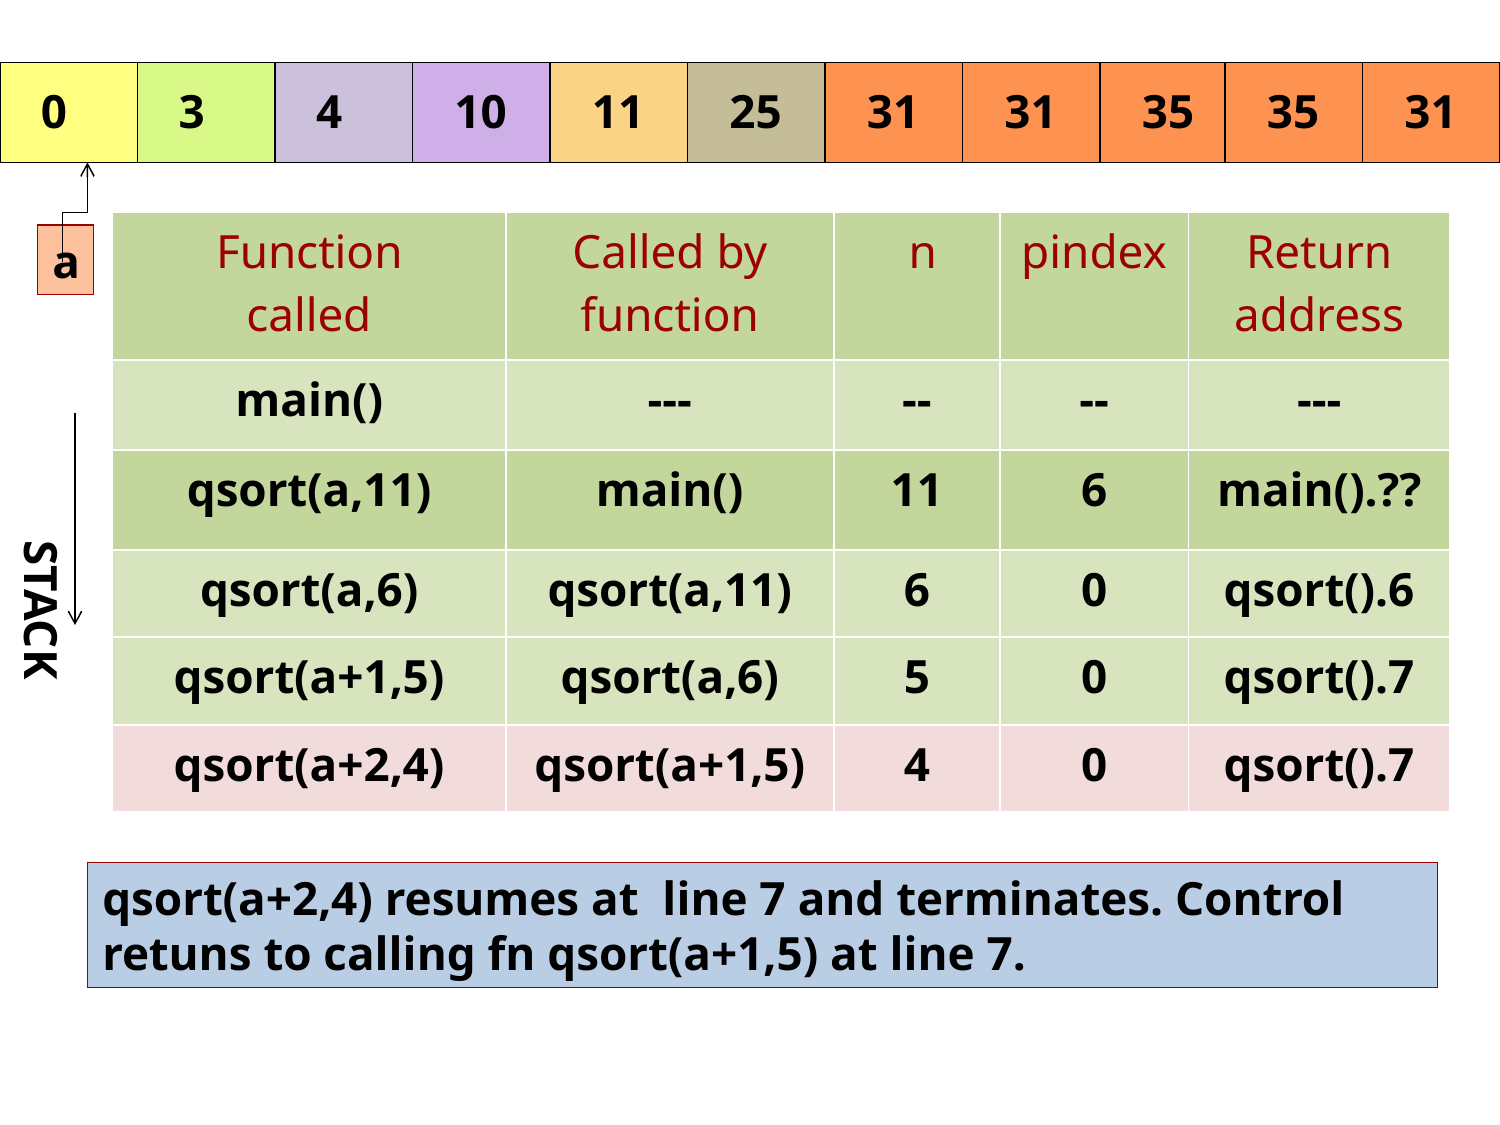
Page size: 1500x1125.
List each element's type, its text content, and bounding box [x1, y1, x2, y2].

text_box 31 [989, 75, 1072, 145]
text_box [0, 62, 136, 163]
table_cell 6 [1001, 451, 1188, 549]
text_box 31 [852, 75, 935, 145]
text_box qsort(a+2,4) resumes at line 7 and terminates. Control retuns to calling fn qsort(a+1,5) at line 7. [87, 862, 1438, 988]
table_cell qsort(a,11) [113, 451, 505, 549]
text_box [137, 62, 826, 163]
table_cell --- [507, 361, 833, 449]
table_header Return address [1189, 213, 1449, 359]
table_cell 0 [1001, 551, 1188, 636]
text_box [962, 62, 1099, 163]
table_cell qsort(a,11) [507, 551, 833, 636]
table_cell -- [835, 361, 999, 449]
table_cell main() [507, 451, 833, 549]
text_box 31 [1389, 75, 1472, 145]
table_cell 0 [1001, 726, 1188, 811]
table_cell main() [113, 361, 505, 449]
text_box 35 [1252, 75, 1335, 145]
table_cell qsort(a+1,5) [507, 726, 833, 811]
table_cell 6 [835, 551, 999, 636]
table_cell qsort(a+2,4) [113, 726, 505, 811]
text_box 35 [1127, 75, 1210, 145]
table_cell -- [1001, 361, 1188, 449]
table_header Function called [113, 213, 505, 359]
text_box 0 [26, 75, 83, 145]
text_box [826, 62, 962, 163]
table_cell 5 [835, 638, 999, 724]
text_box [24, 199, 126, 226]
table_cell qsort(a+1,5) [113, 638, 505, 724]
table_cell qsort(a,6) [113, 551, 505, 636]
table_cell 4 [835, 726, 999, 811]
table_cell qsort().7 [1189, 638, 1449, 724]
table_cell qsort(a,6) [507, 638, 833, 724]
table_cell 11 [835, 451, 999, 549]
text_box STACK [7, 525, 78, 695]
text_box a [37, 234, 94, 295]
table_header n [835, 213, 999, 359]
text_box [1224, 62, 1362, 163]
table_cell main().?? [1189, 451, 1449, 549]
text_box [1362, 62, 1500, 163]
table_cell qsort().7 [1189, 726, 1449, 811]
table_header Called by function [507, 213, 833, 359]
table_cell qsort().6 [1189, 551, 1449, 636]
table_cell 0 [1001, 638, 1188, 724]
table_header pindex [1001, 213, 1188, 359]
table_cell --- [1189, 361, 1449, 449]
text_box [1099, 62, 1224, 163]
